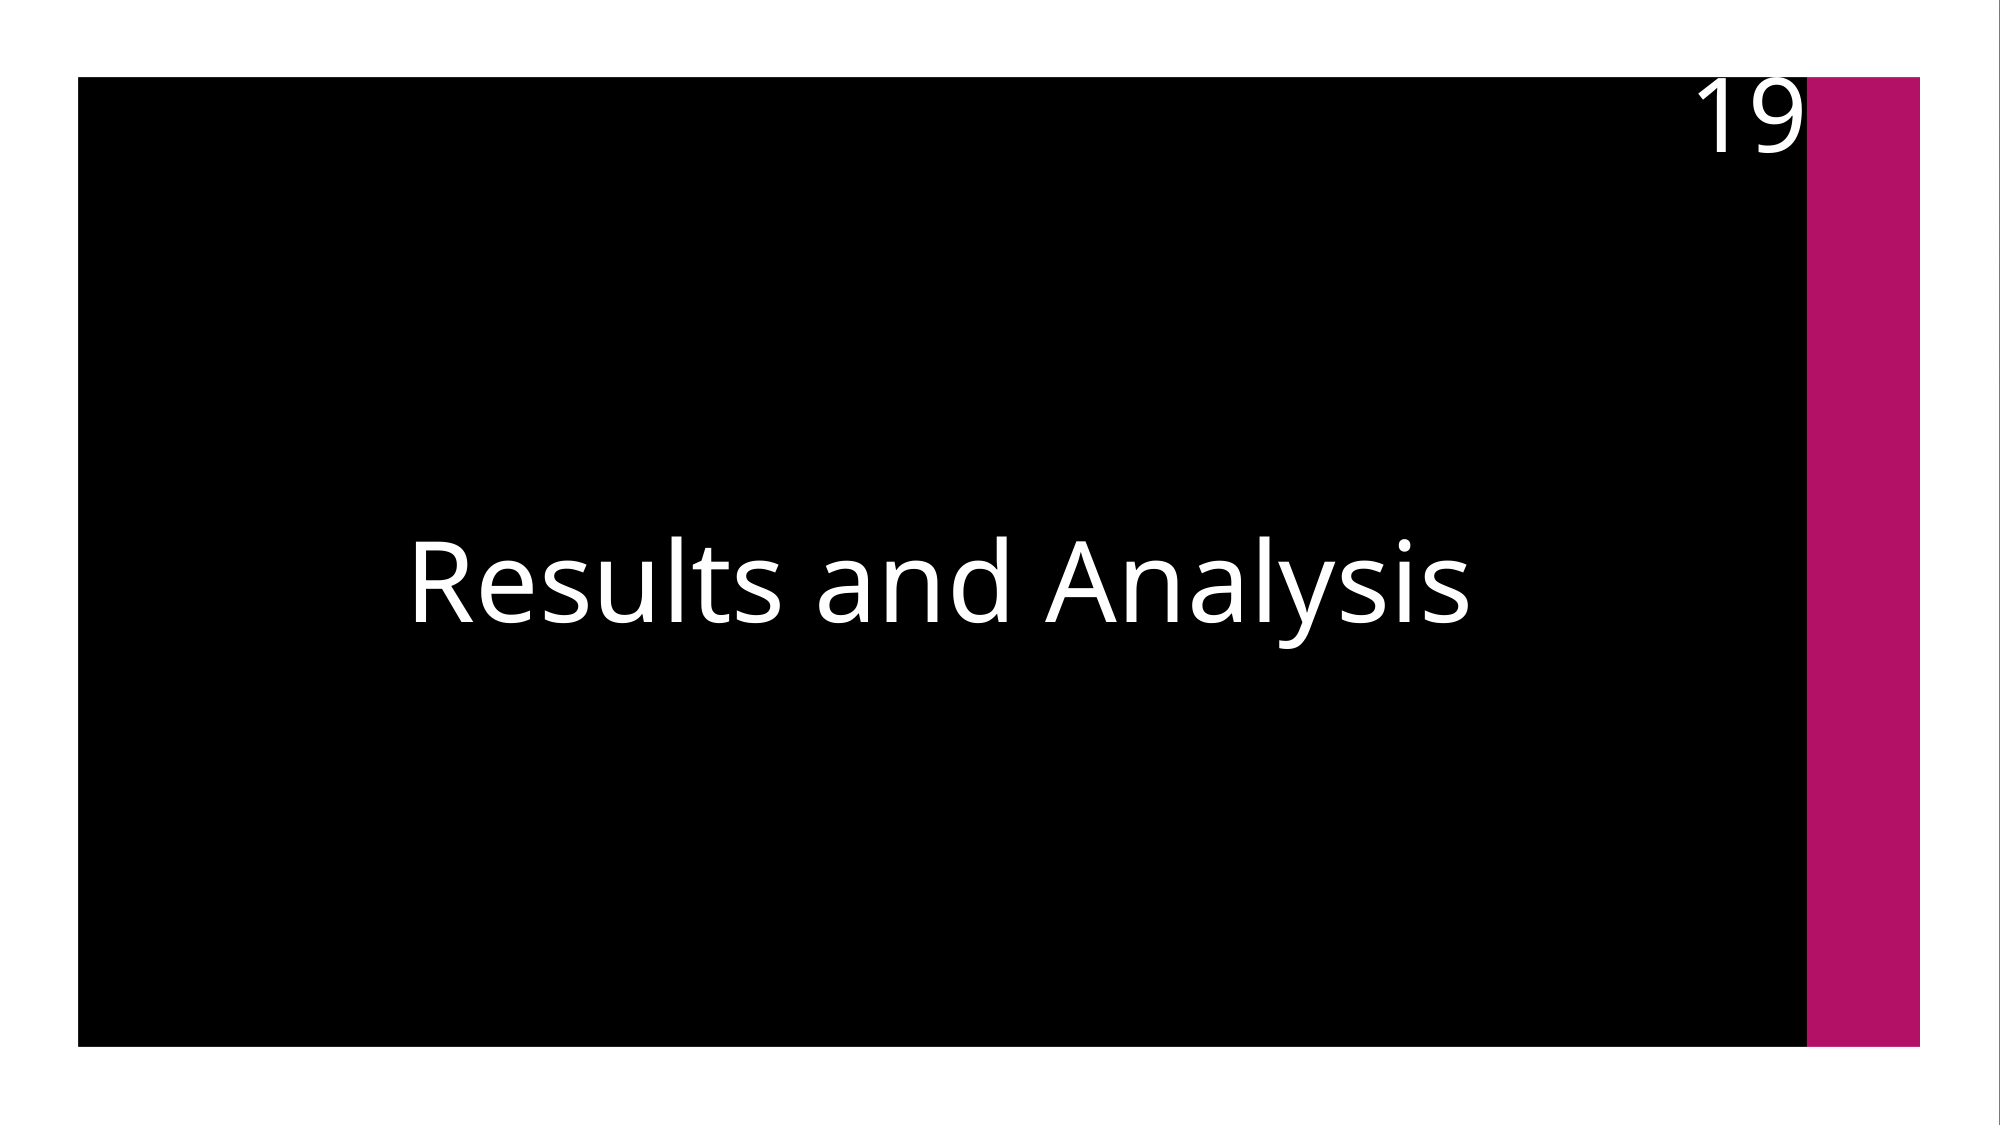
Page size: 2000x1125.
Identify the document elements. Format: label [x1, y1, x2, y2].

text_box [0, 0, 2000, 1125]
